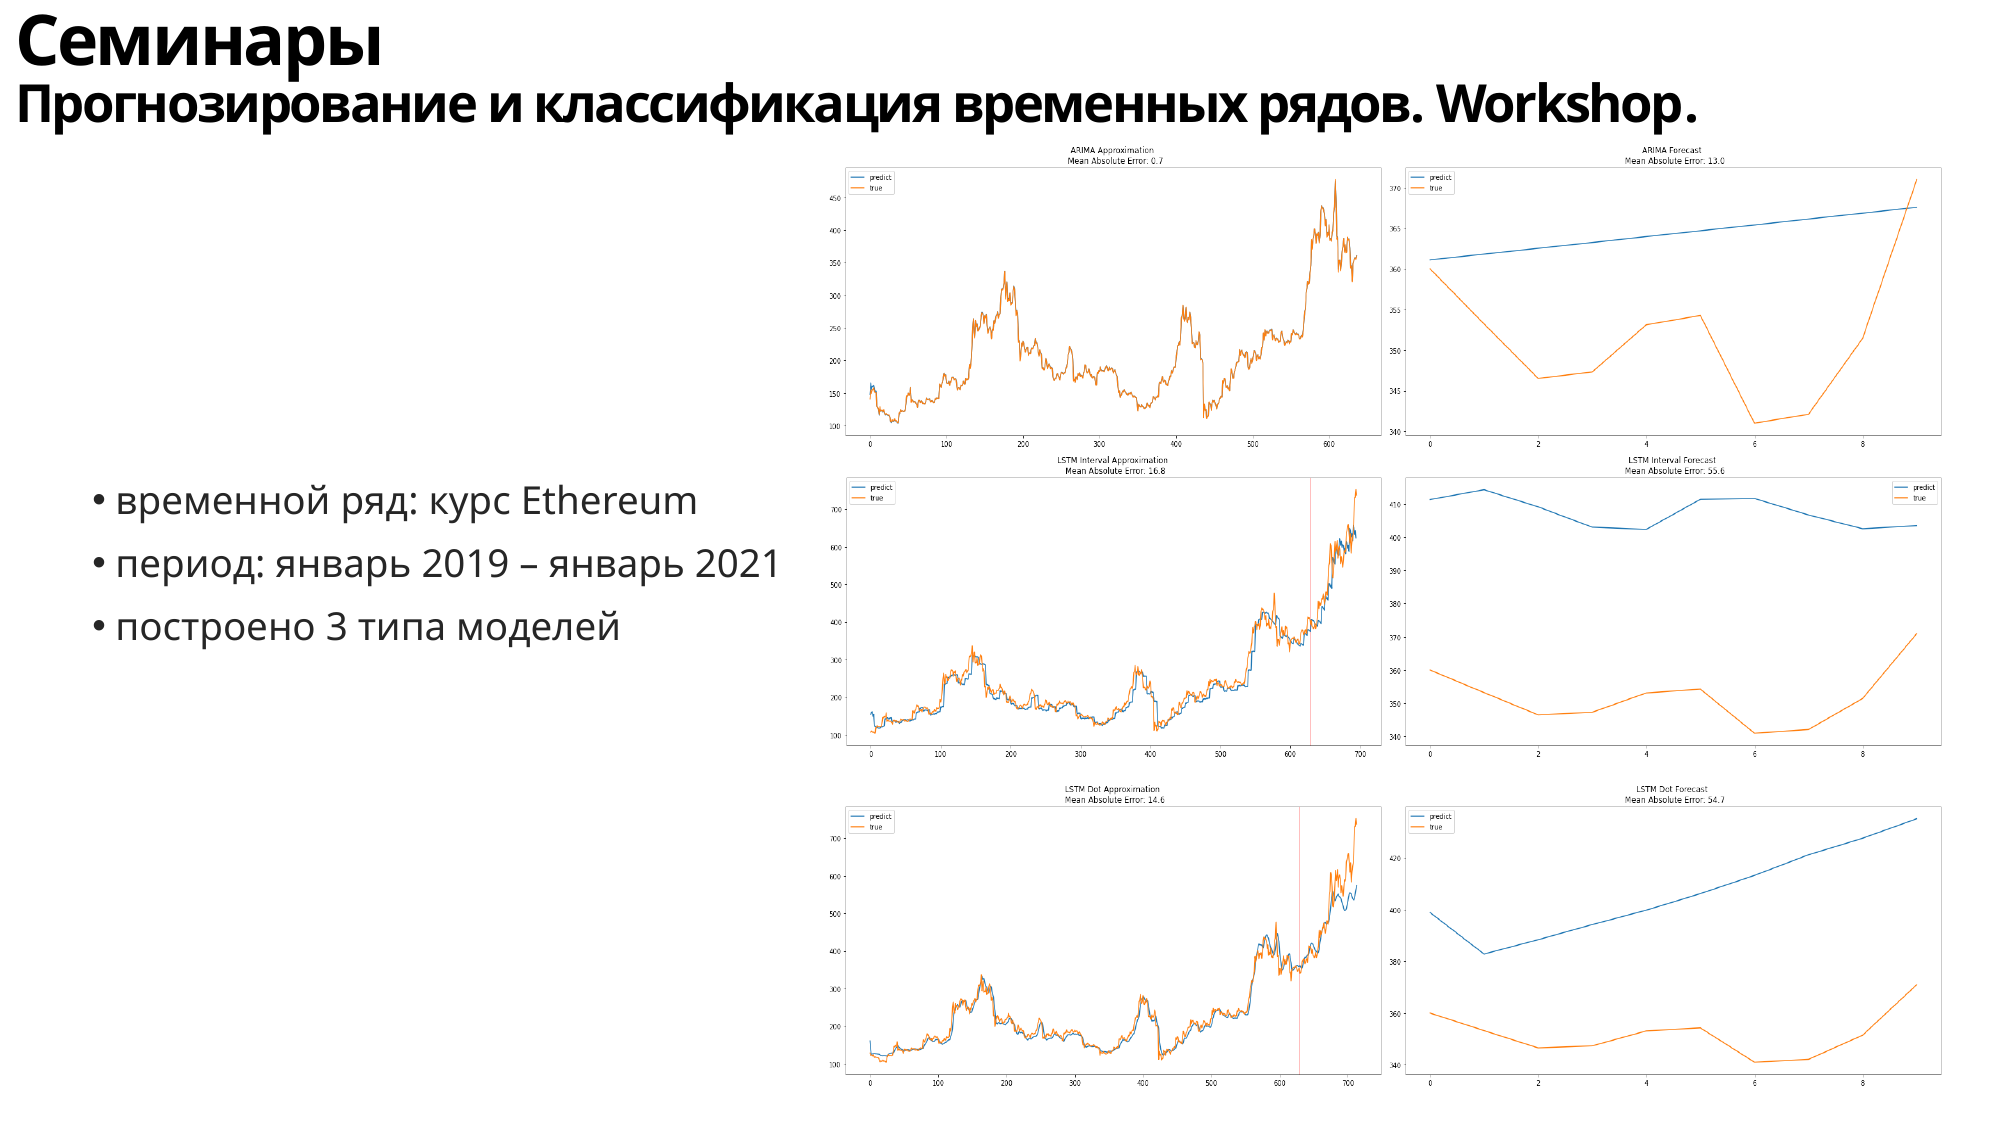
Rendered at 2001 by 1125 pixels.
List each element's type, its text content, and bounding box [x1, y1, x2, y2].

picture [824, 141, 1945, 762]
list временной ряд: курс Ethereum период: январь 2019 – январь 2021 построено 3 типа моделей [77, 475, 802, 689]
picture [824, 780, 1945, 1091]
title Семинары Прогнозирование и классификация временных рядов. Workshop. [0, 0, 1768, 142]
